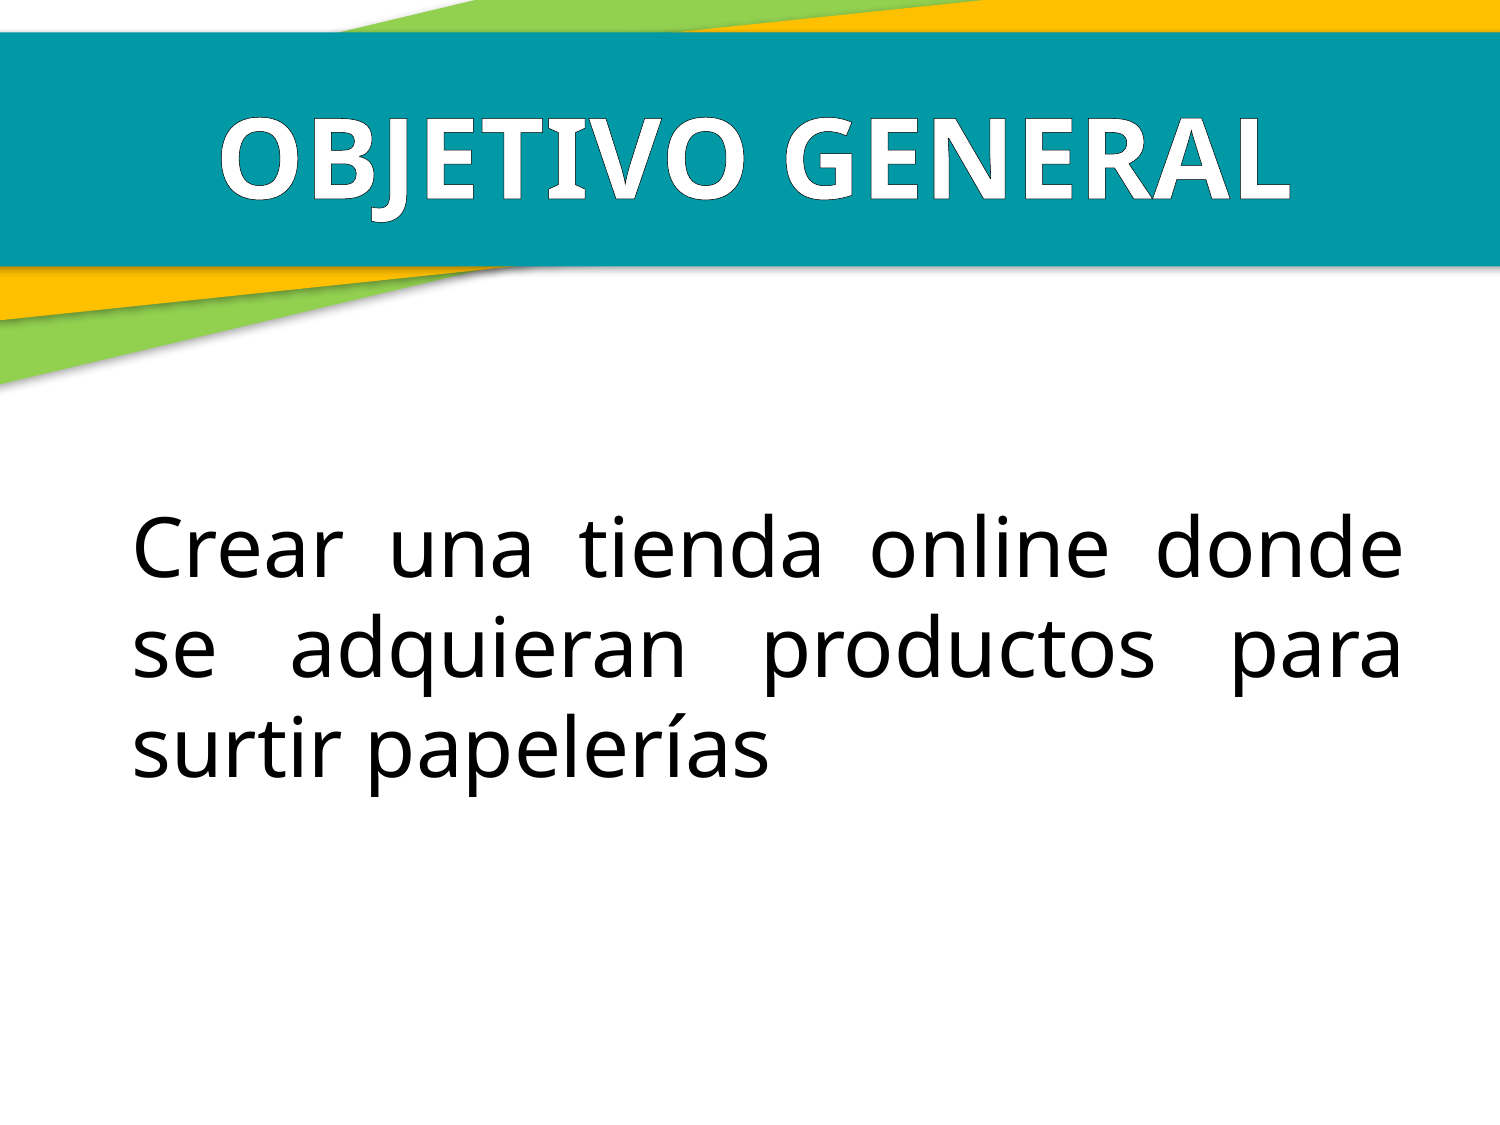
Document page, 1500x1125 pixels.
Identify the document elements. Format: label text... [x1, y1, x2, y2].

text_box Crear una tienda online donde se adquieran productos para surtir papelerías [116, 282, 1422, 1005]
text_box OBJETIVO GENERAL [140, 0, 1398, 282]
